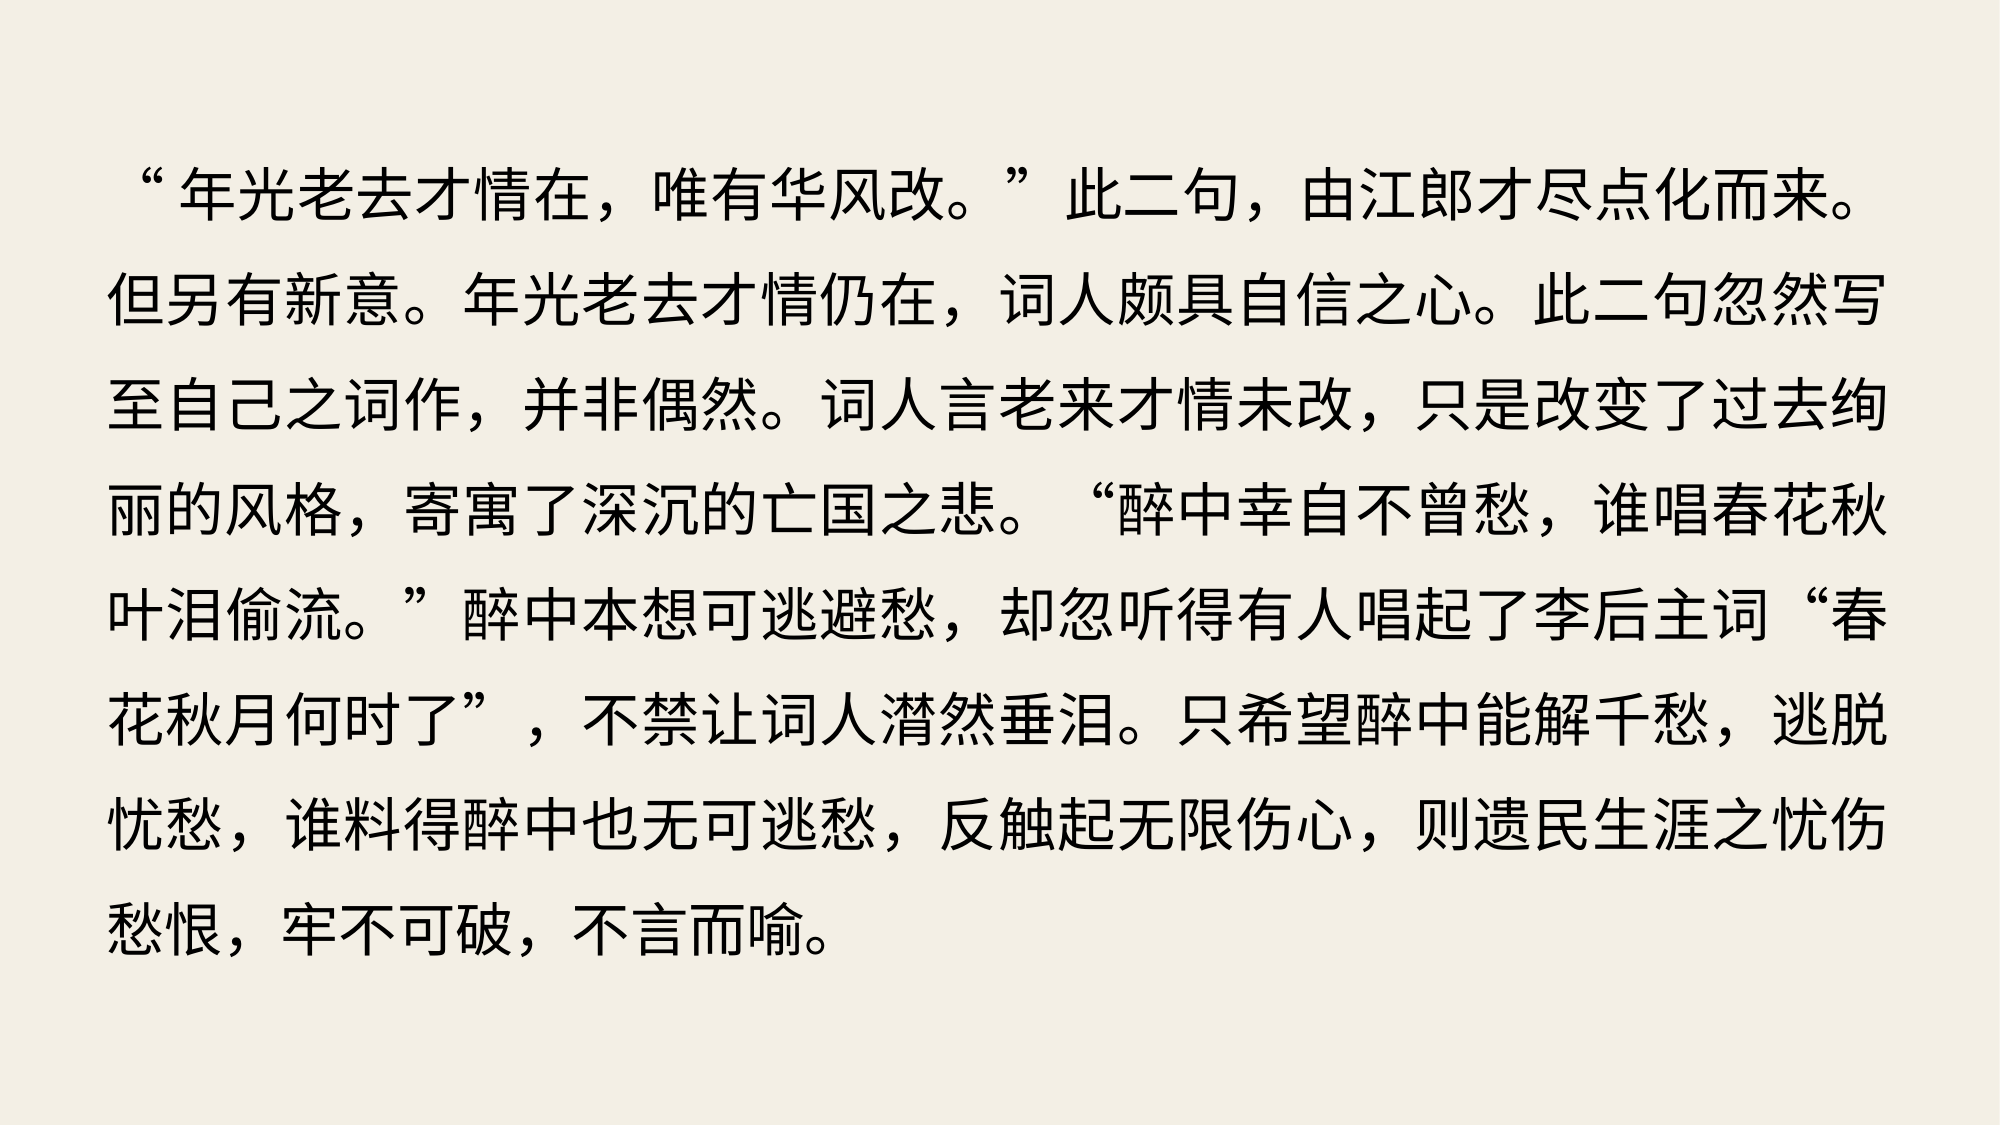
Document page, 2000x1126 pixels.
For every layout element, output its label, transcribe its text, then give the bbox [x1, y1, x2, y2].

text_box “年光老去才情在，唯有华风改。”此二句，由江郎才尽点化而来。但另有新意。年光老去才情仍在，词人颇具自信之心。此二句忽然写至自己之词作，并非偶然。词人言老来才情未改，只是改变了过去绚丽的风格，寄寓了深沉的亡国之悲。“醉中幸自不曾愁，谁唱春花秋叶泪偷流。”醉中本想可逃避愁，却忽听得有人唱起了李后主词“春花秋月何时了”，不禁让词人潸然垂泪。只希望醉中能解千愁，逃脱忧愁，谁料得醉中也无可逃愁，反触起无限伤心，则遗民生涯之忧伤愁恨，牢不可破，不言而喻。 [85, 113, 1909, 974]
